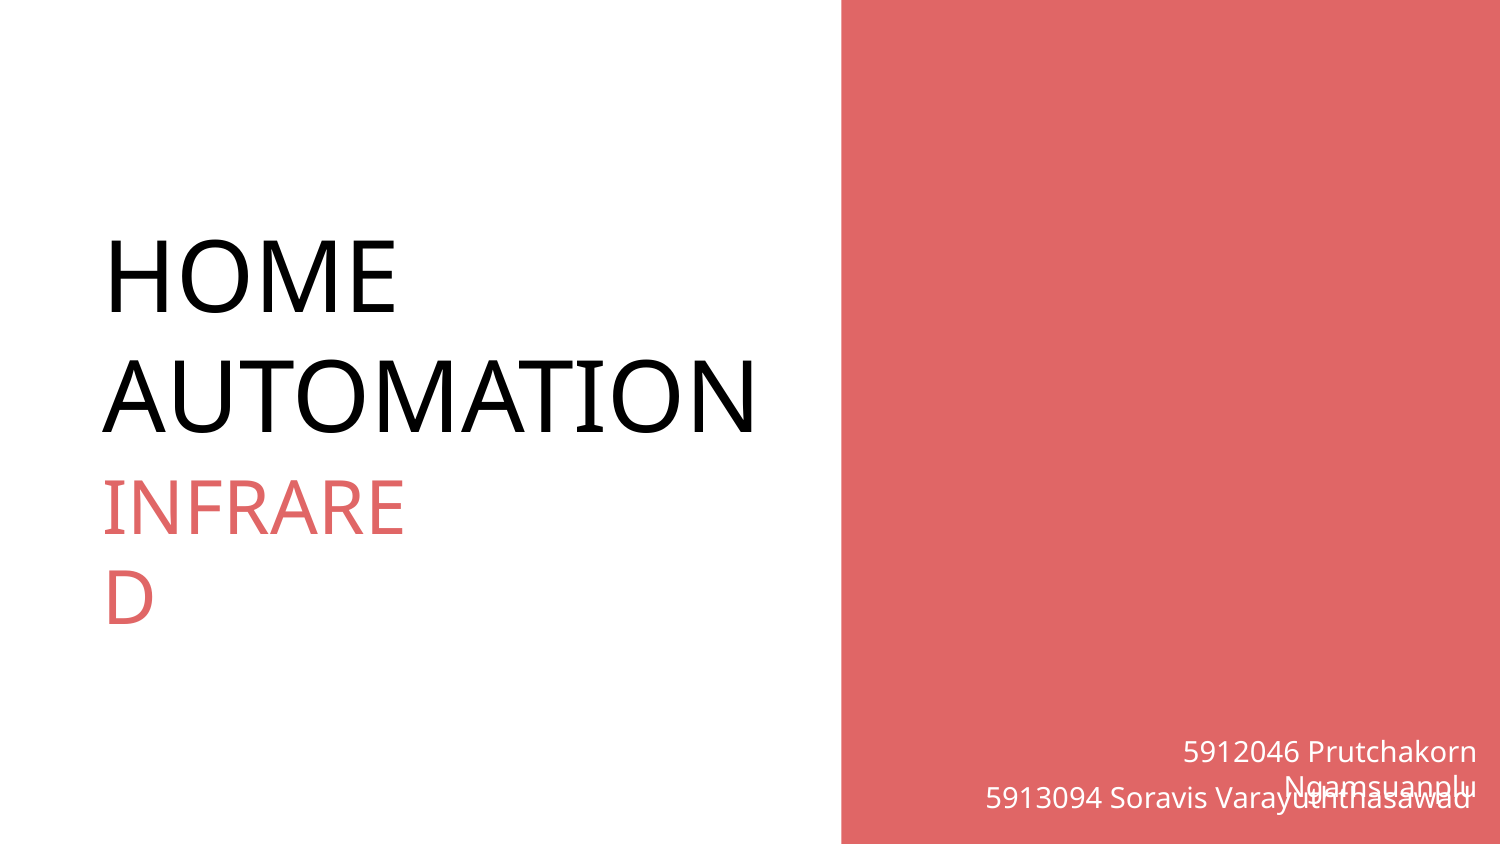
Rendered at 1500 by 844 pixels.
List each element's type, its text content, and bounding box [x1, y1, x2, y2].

text_box INFRARED [87, 444, 471, 526]
text_box 5912046 Prutchakorn Ngamsuanplu [970, 718, 1493, 786]
text_box HOME AUTOMATION [87, 197, 841, 265]
text_box 5913094 Soravis Varayuththasawad [964, 764, 1487, 832]
text_box [841, 0, 1500, 844]
